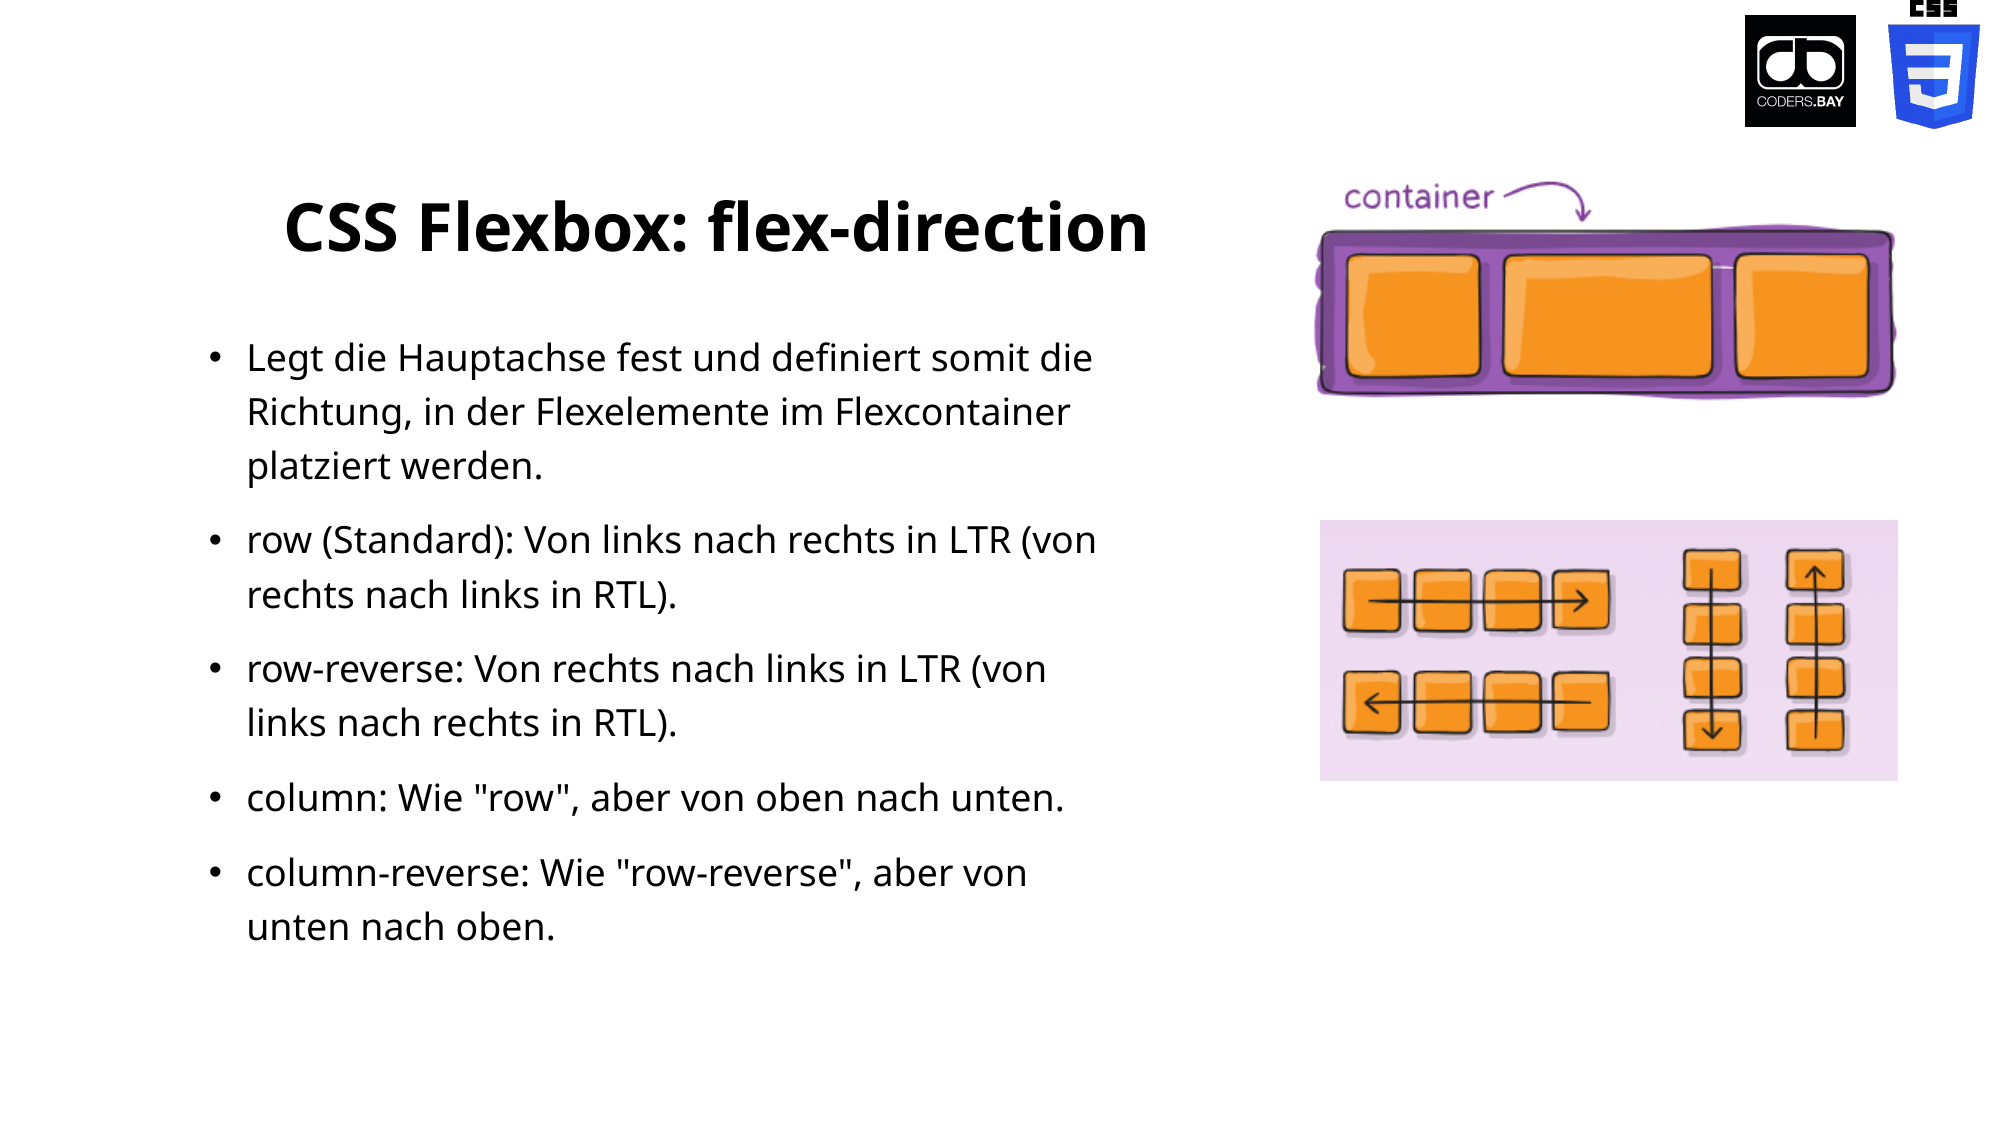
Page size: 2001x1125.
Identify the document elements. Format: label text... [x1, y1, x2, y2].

picture [1320, 520, 1898, 781]
picture [1310, 173, 1898, 402]
picture [1888, 0, 1980, 129]
picture [1745, 15, 1856, 127]
list Legt die Hauptachse fest und definiert somit die Richtung, in der Flexelemente im Flexcontainer platziert werden. row (Standard): Von links nach rechts in LTR (von rechts nach links in RTL). row-reverse: Von rechts nach links in LTR (von links nach rechts in RTL). column: Wie "row", aber von oben nach unten. column-reverse: Wie "row-reverse", aber von unten nach oben. [193, 317, 1134, 996]
title CSS Flexbox: flex-direction [268, 112, 1732, 338]
